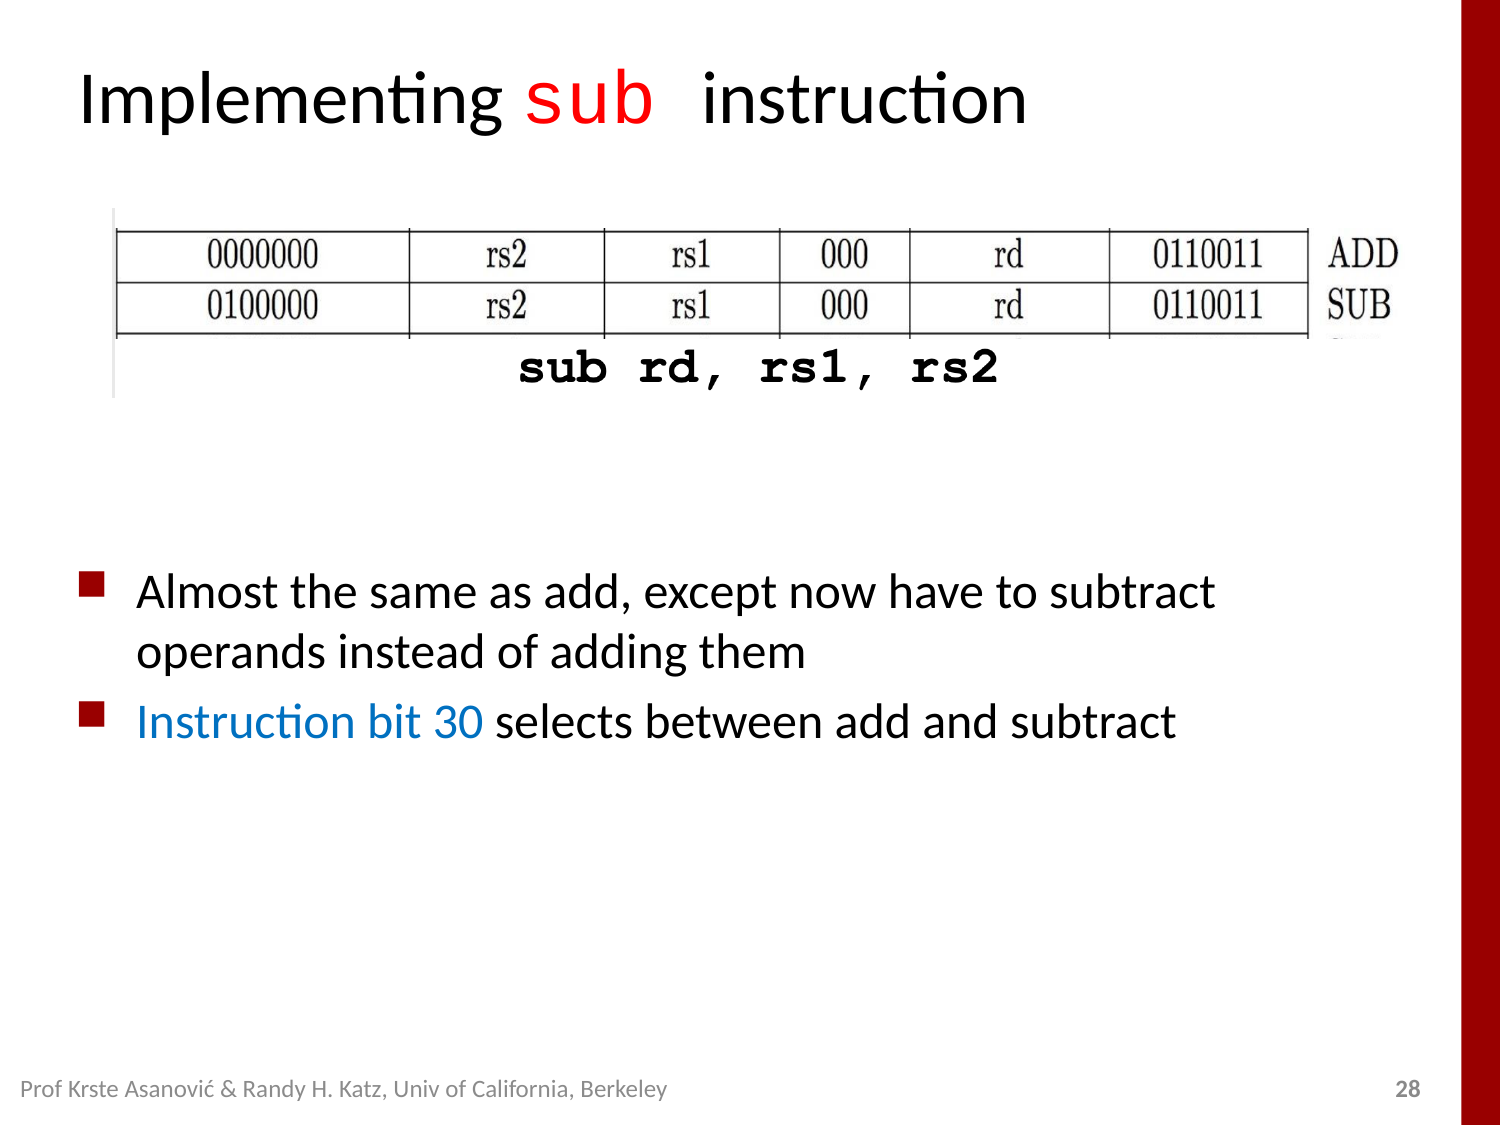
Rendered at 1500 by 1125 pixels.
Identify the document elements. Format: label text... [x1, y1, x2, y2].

text_box Almost the same as add, except now have to subtract operands instead of adding them Instruction bit 30 selects between add and subtract [65, 550, 1361, 1047]
title Implementing sub instruction [63, 30, 1310, 156]
text_box Prof Krste Asanović & Randy H. Katz, Univ of California, Berkeley [5, 1057, 867, 1117]
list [111, 207, 1408, 398]
